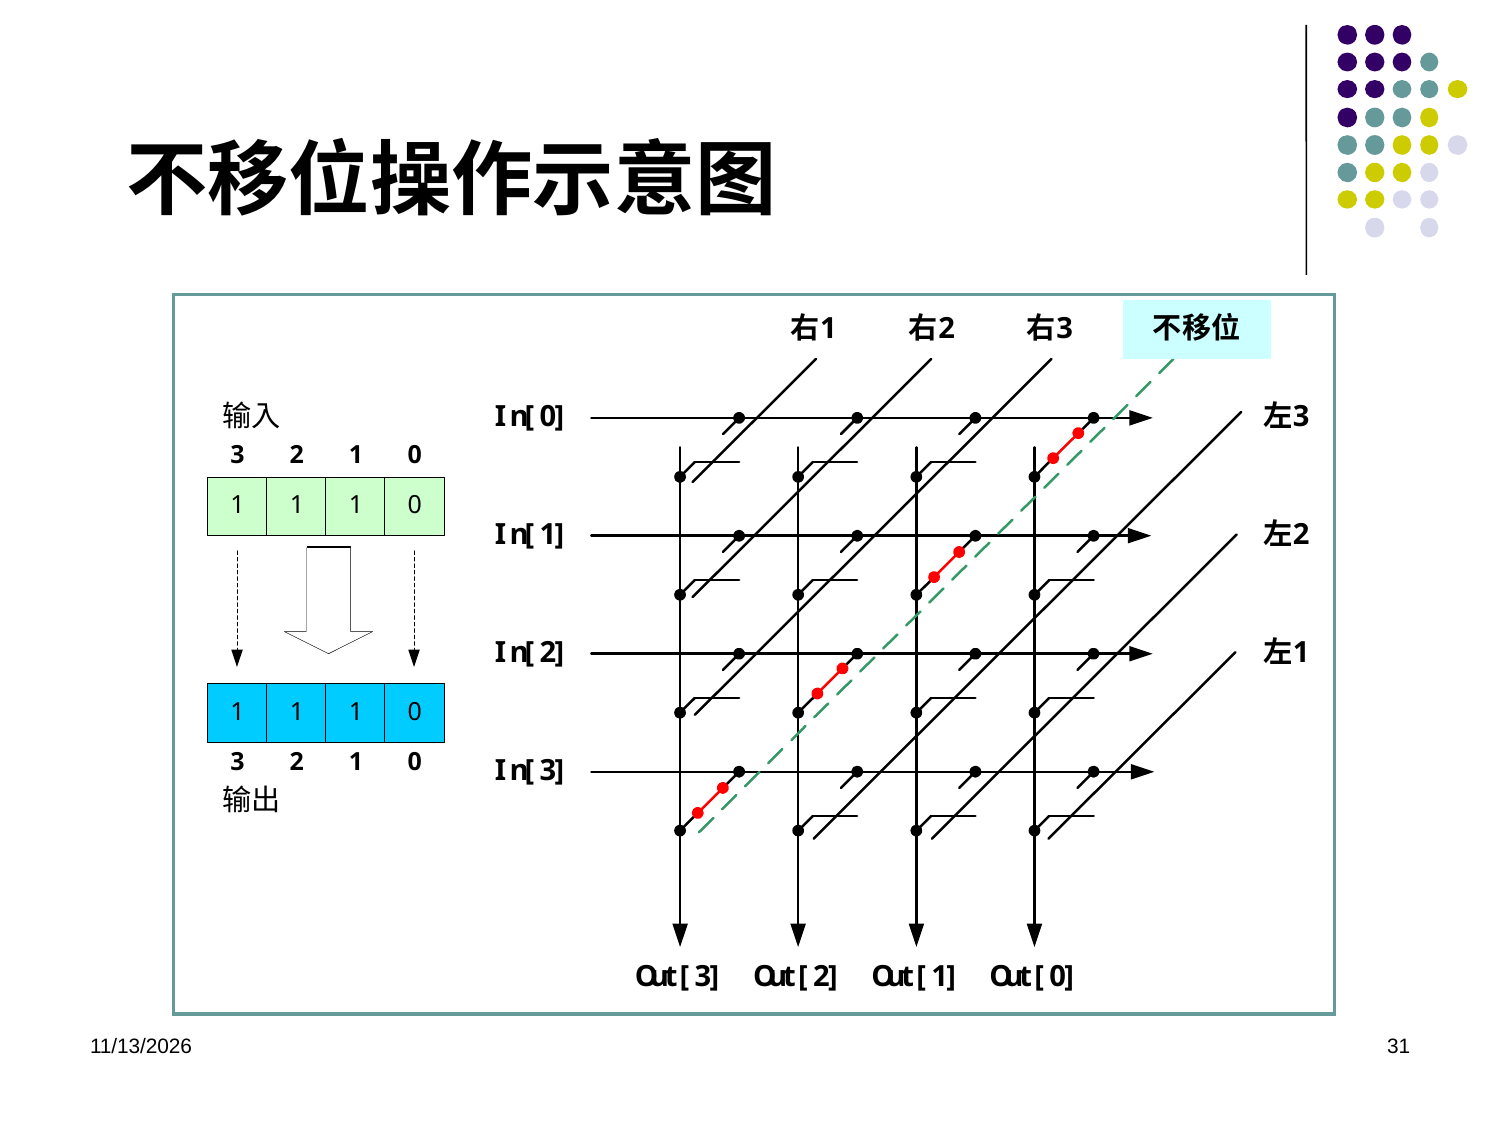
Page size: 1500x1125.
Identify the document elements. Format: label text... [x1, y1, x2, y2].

slide_number 31 [1074, 1024, 1426, 1101]
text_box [174, 295, 1334, 1013]
title 不移位操作示意图 [111, 20, 1276, 233]
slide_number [74, 1024, 426, 1101]
